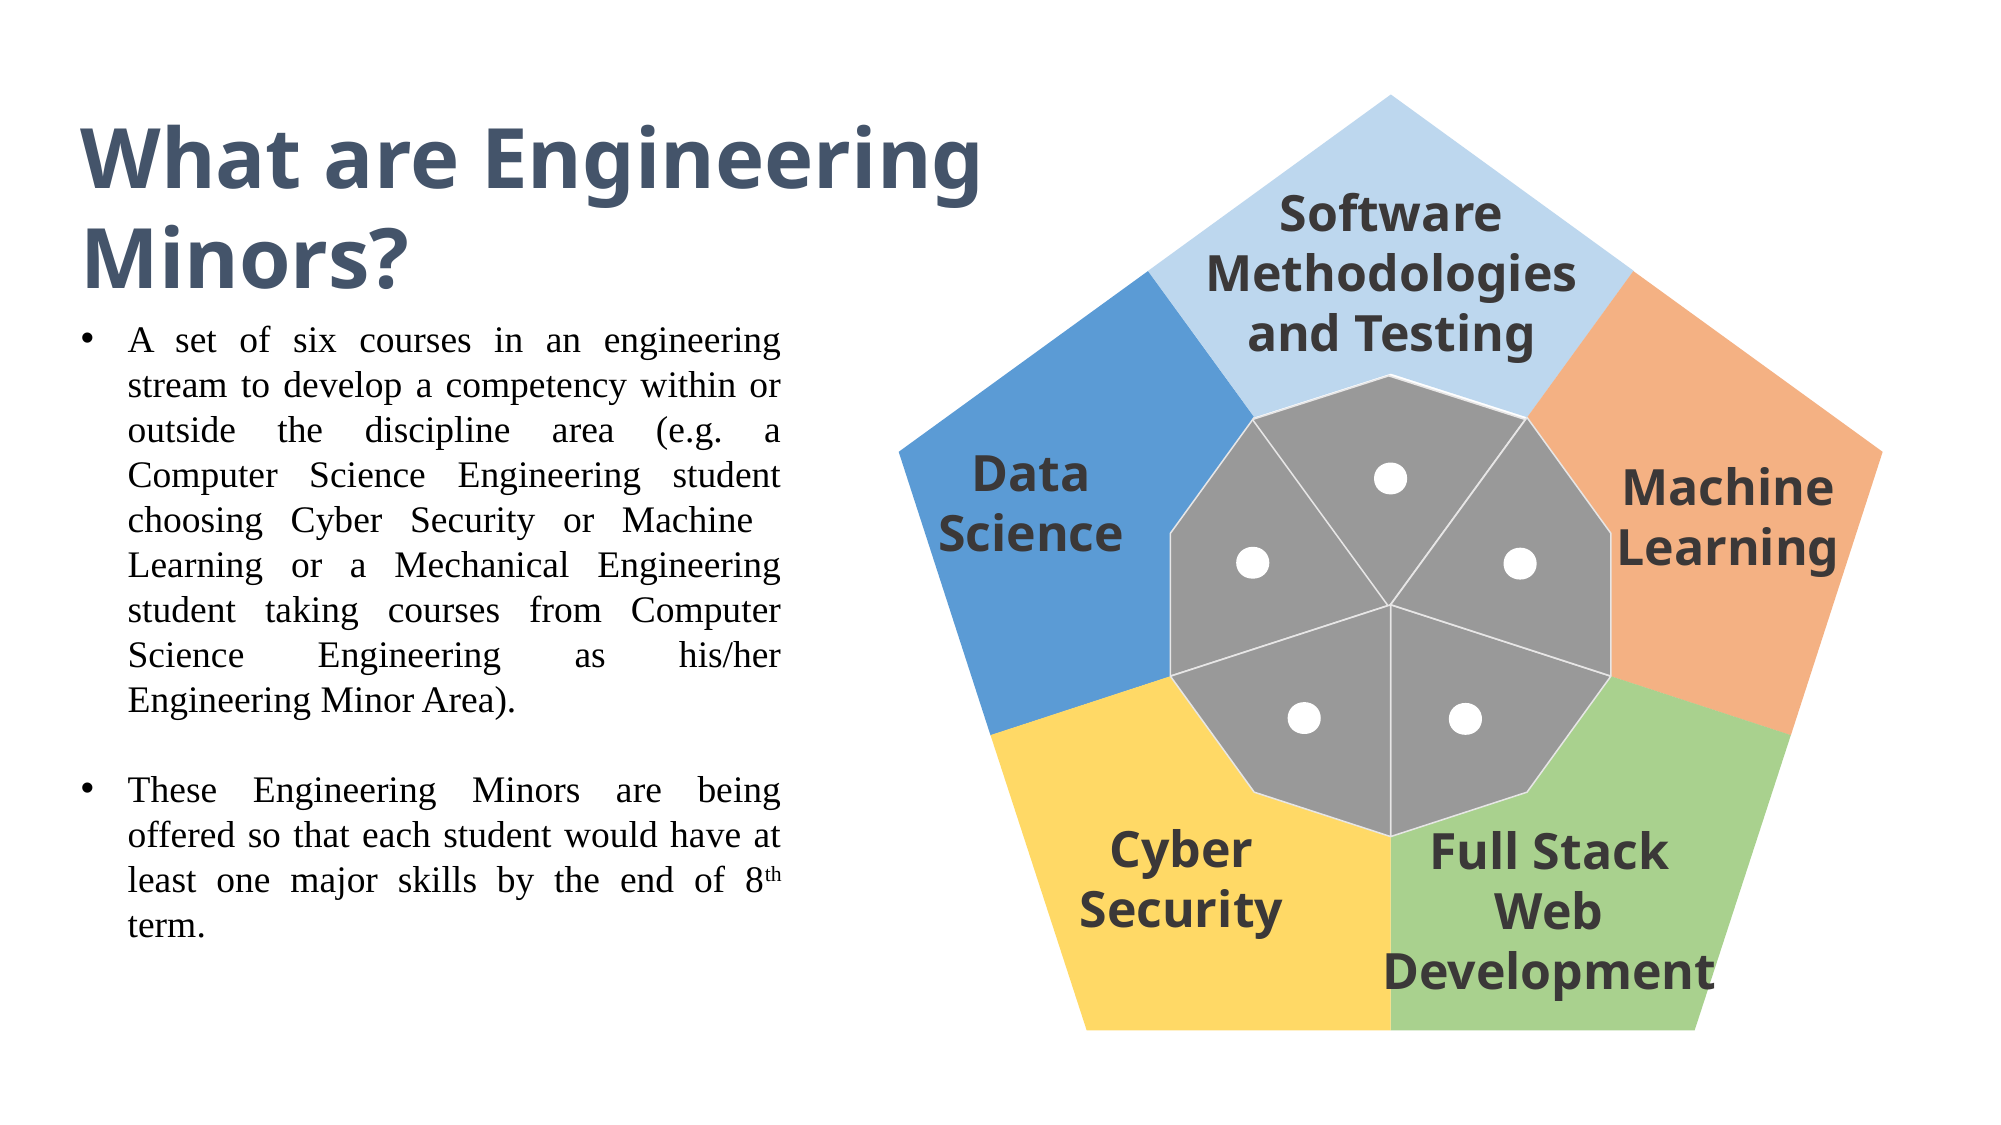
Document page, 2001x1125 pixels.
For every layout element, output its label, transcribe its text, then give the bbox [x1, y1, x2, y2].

text_box [1170, 604, 1391, 829]
text_box Software Methodologies and Testing [1149, 174, 1634, 369]
text_box [1391, 1007, 1703, 1031]
text_box [1374, 462, 1408, 495]
text_box [1170, 420, 1386, 676]
text_box Data Science [1055, 433, 1147, 569]
text_box [1281, 94, 1501, 174]
text_box [1055, 676, 1305, 810]
text_box [1448, 702, 1482, 735]
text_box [65, 97, 1055, 959]
text_box [1252, 375, 1525, 605]
text_box [1527, 271, 1878, 448]
text_box [1503, 547, 1537, 580]
text_box Machine Learning [1545, 448, 1911, 584]
text_box [1391, 606, 1611, 811]
text_box [1473, 676, 1791, 913]
text_box [1236, 546, 1270, 579]
text_box [1055, 271, 1255, 713]
text_box Full Stack Web Development [1366, 811, 1733, 1007]
text_box Cyber Security [1055, 810, 1309, 946]
text_box [1287, 702, 1321, 734]
text_box [1220, 369, 1561, 418]
text_box [1391, 417, 1611, 677]
text_box [1059, 811, 1391, 1031]
text_box [1611, 584, 1840, 735]
